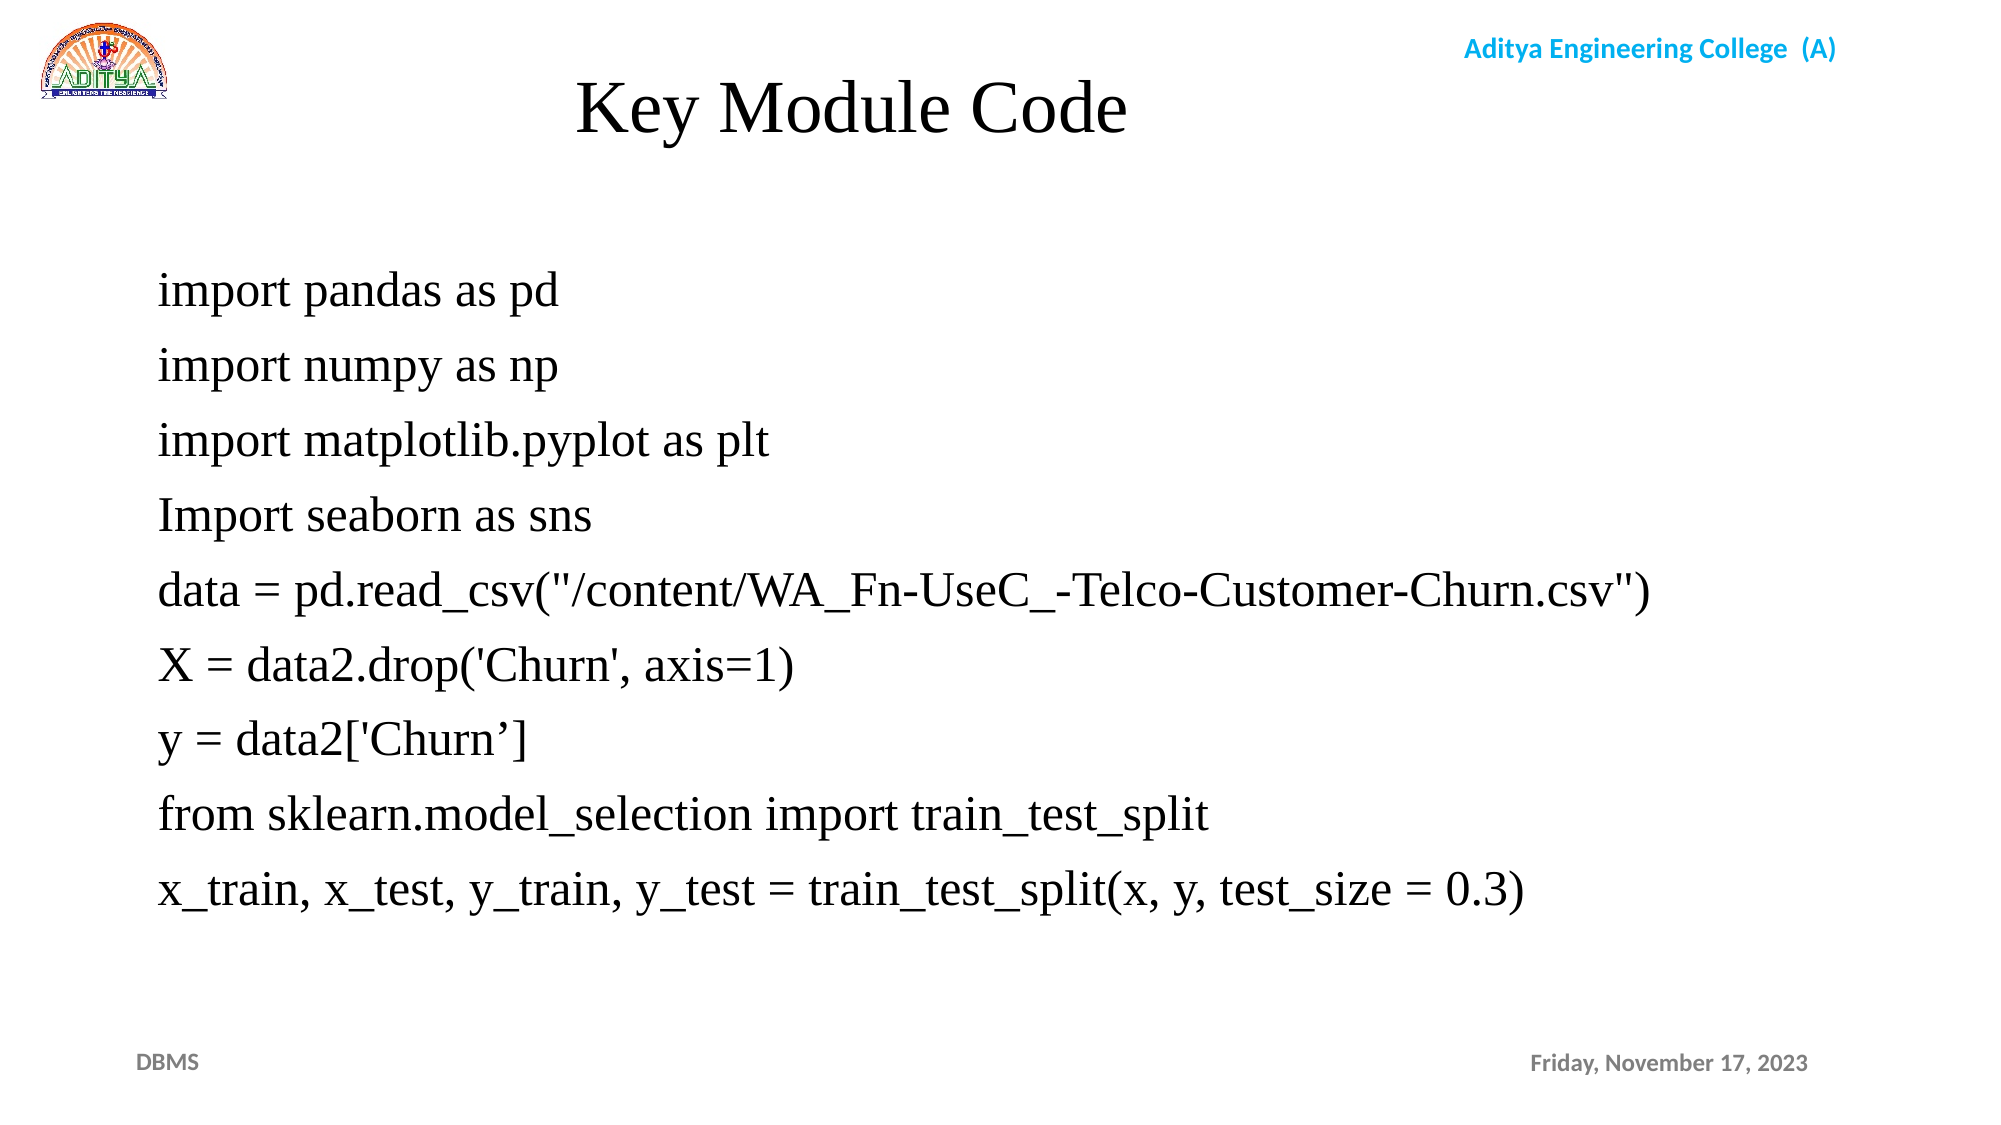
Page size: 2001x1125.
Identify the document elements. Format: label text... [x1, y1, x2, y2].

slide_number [1515, 1031, 1861, 1092]
title Key Module Code [0, 33, 1500, 173]
list import pandas as pd import numpy as np import matplotlib.pyplot as plt Import seaborn as sns data = pd.read_csv("/content/WA_Fn-UseC_-Telco-Customer-Churn.csv") X = data2.drop('Churn', axis=1) y = data2['Churn’] from sklearn.model_selection import train_test_split x_train, x_test, y_train, y_test = train_test_split(x, y, test_size = 0.3) [142, 256, 1922, 1000]
picture [39, 22, 168, 33]
